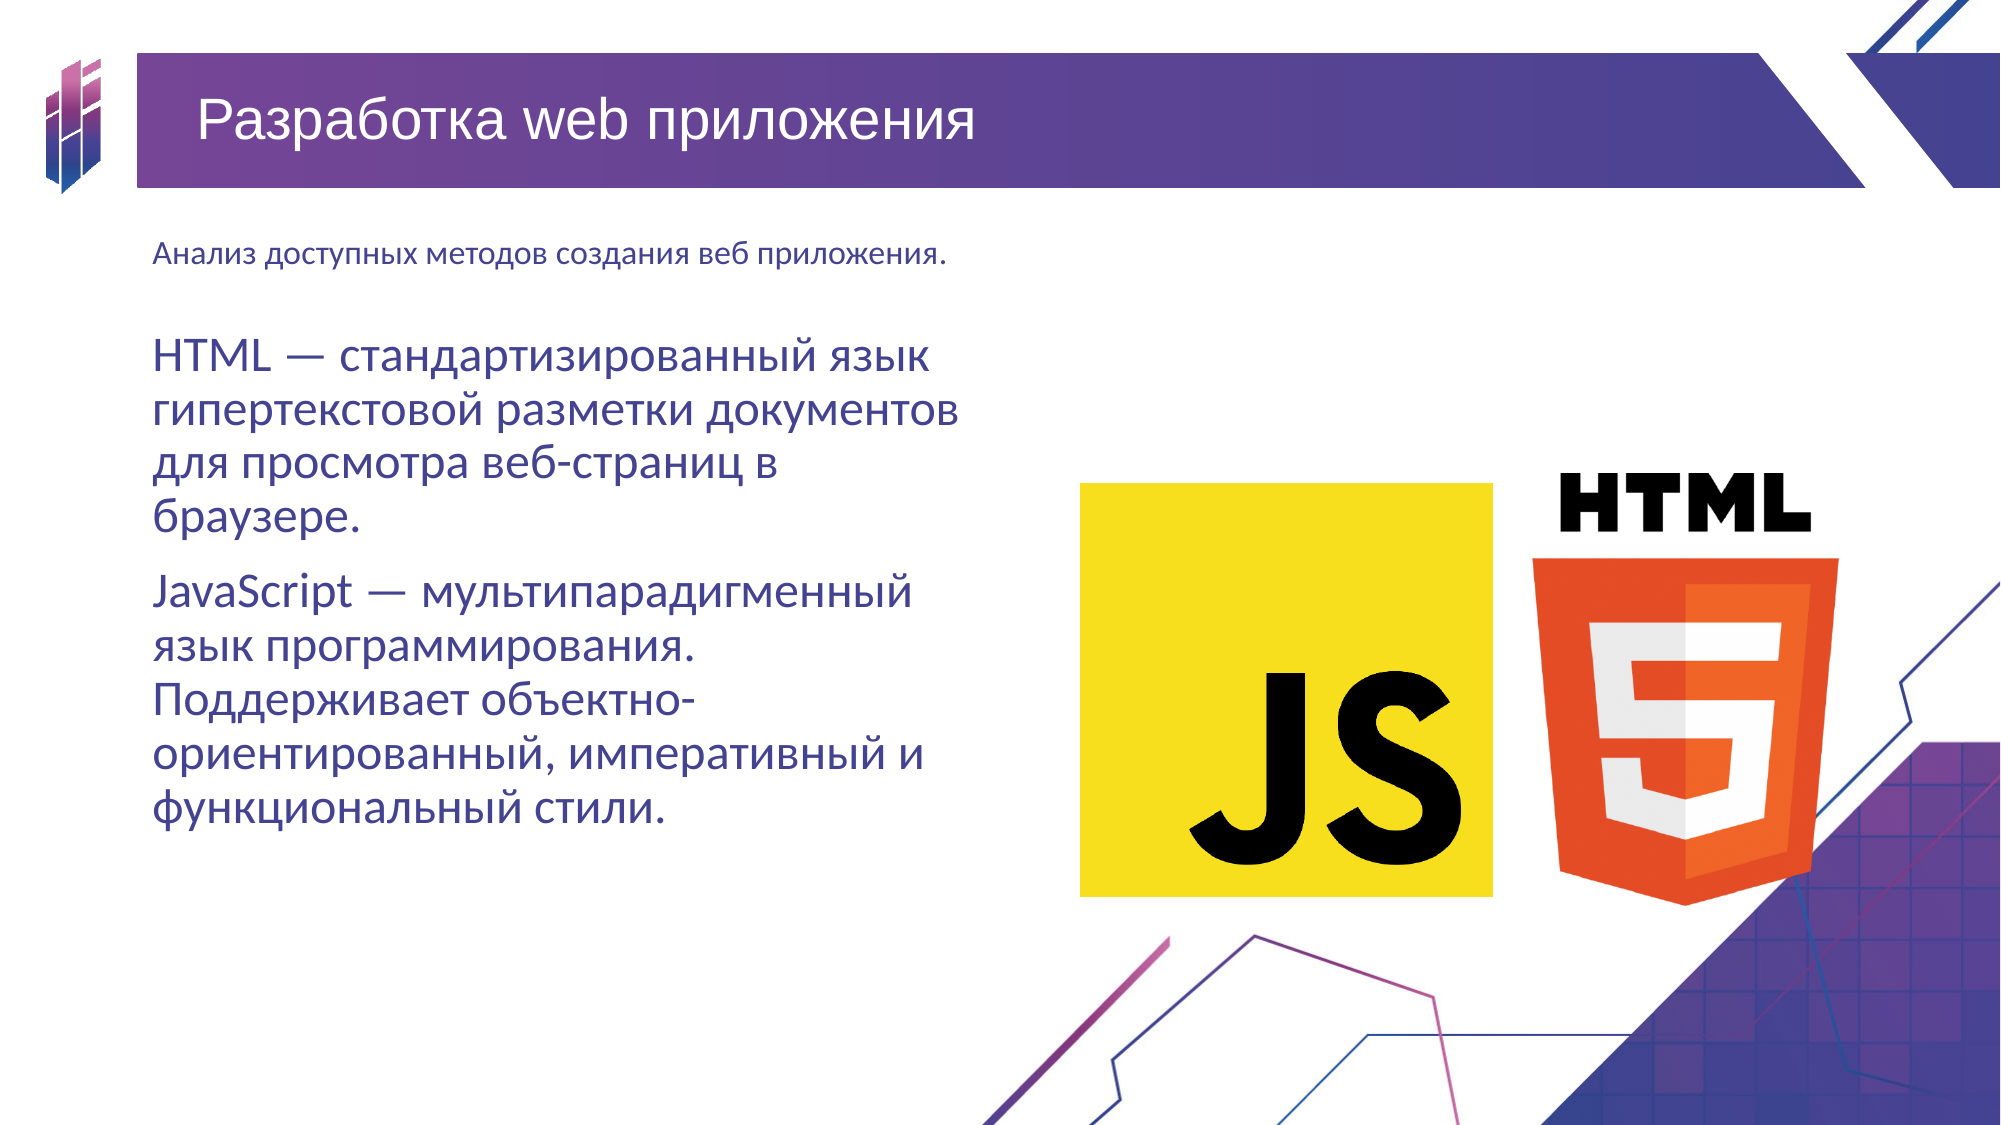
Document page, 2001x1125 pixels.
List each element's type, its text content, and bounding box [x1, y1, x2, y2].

list HTML — стандартизированный язык гипертекстовой разметки документов для просмотра веб-страниц в браузере. JavaScript — мультипарадигменный язык программирования. Поддерживает объектно-ориентированный, императивный и функциональный стили. [137, 320, 982, 1032]
title Разработка web приложения [181, 53, 1863, 188]
picture [0, 0, 2001, 1125]
list Анализ доступных методов создания веб приложения. [137, 214, 982, 294]
